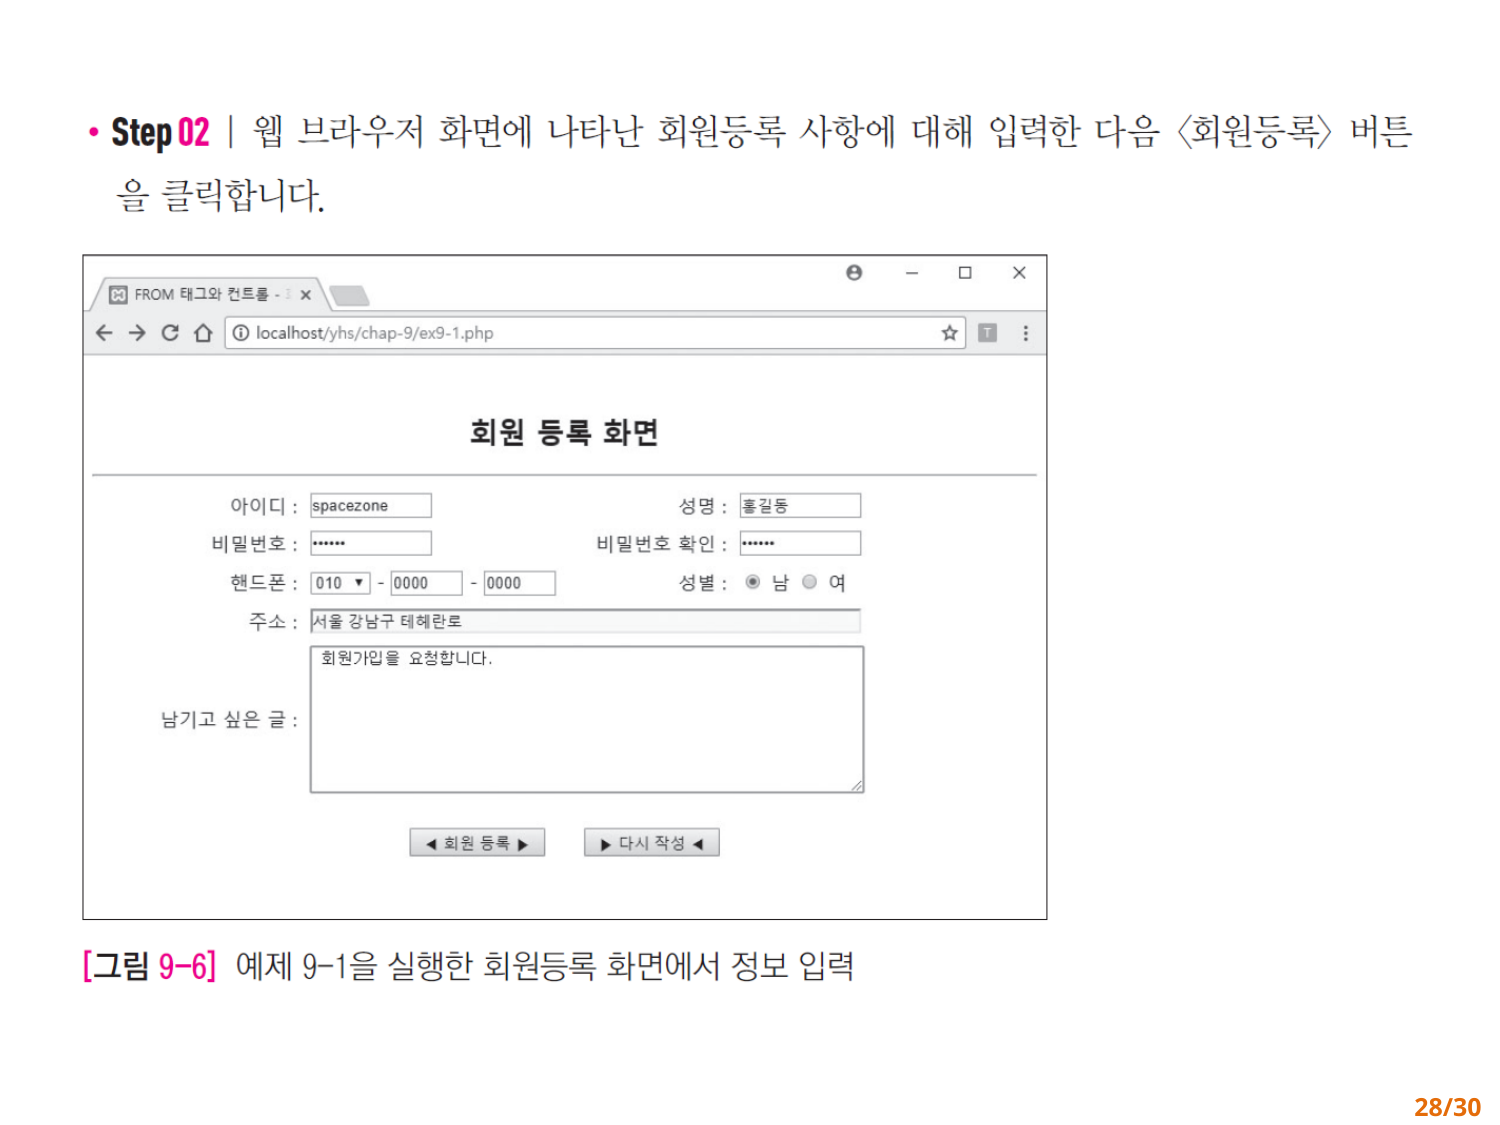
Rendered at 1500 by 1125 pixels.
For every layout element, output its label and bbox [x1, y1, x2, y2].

text_box [73, 101, 1427, 998]
